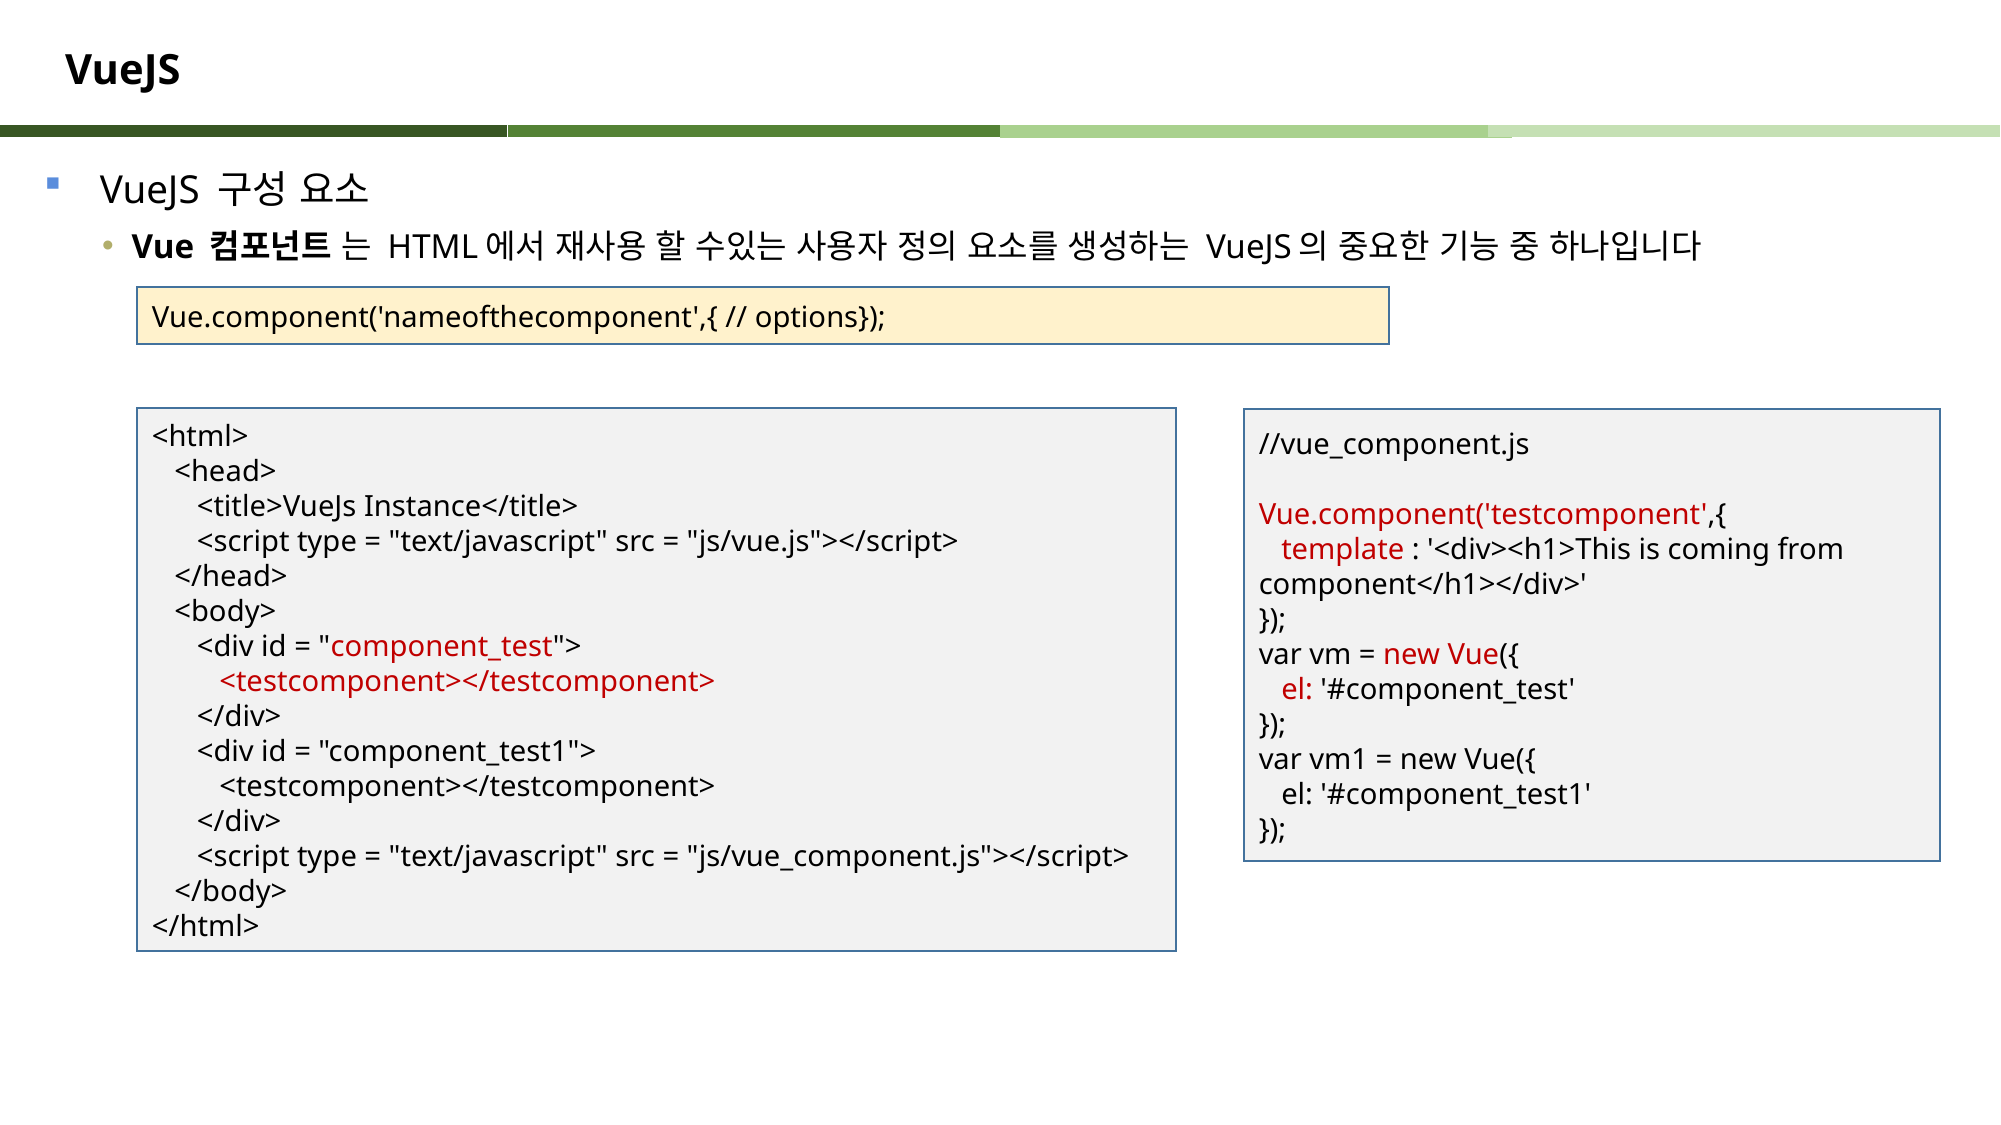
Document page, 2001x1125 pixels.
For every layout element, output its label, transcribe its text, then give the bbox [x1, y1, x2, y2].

text_box Vue.component('nameofthecomponent',{ // options}); [136, 286, 1390, 345]
title VueJS [50, 36, 1775, 106]
text_box //vue_component.js Vue.component('testcomponent',{ template : '<div><h1>This is coming from component</h1></div>' }); var vm = new Vue({ el: '#component_test' }); var vm1 = new Vue({ el: '#component_test1' }); [1243, 408, 1941, 862]
text_box <html> <head> <title>VueJs Instance</title> <script type = "text/javascript" src = "js/vue.js"></script> </head> <body> <div id = "component_test"> <testcomponent></testcomponent> </div> <div id = "component_test1"> <testcomponent></testcomponent> </div> <script type = "text/javascript" src = "js/vue_component.js"></script> </body> </html> [136, 407, 1177, 952]
list VueJS 구성 요소 Vue 컴포넌트 는 HTML에서 재사용 할 수있는 사용자 정의 요소를 생성하는 VueJS의 중요한 기능 중 하나입니다 [29, 157, 1930, 275]
